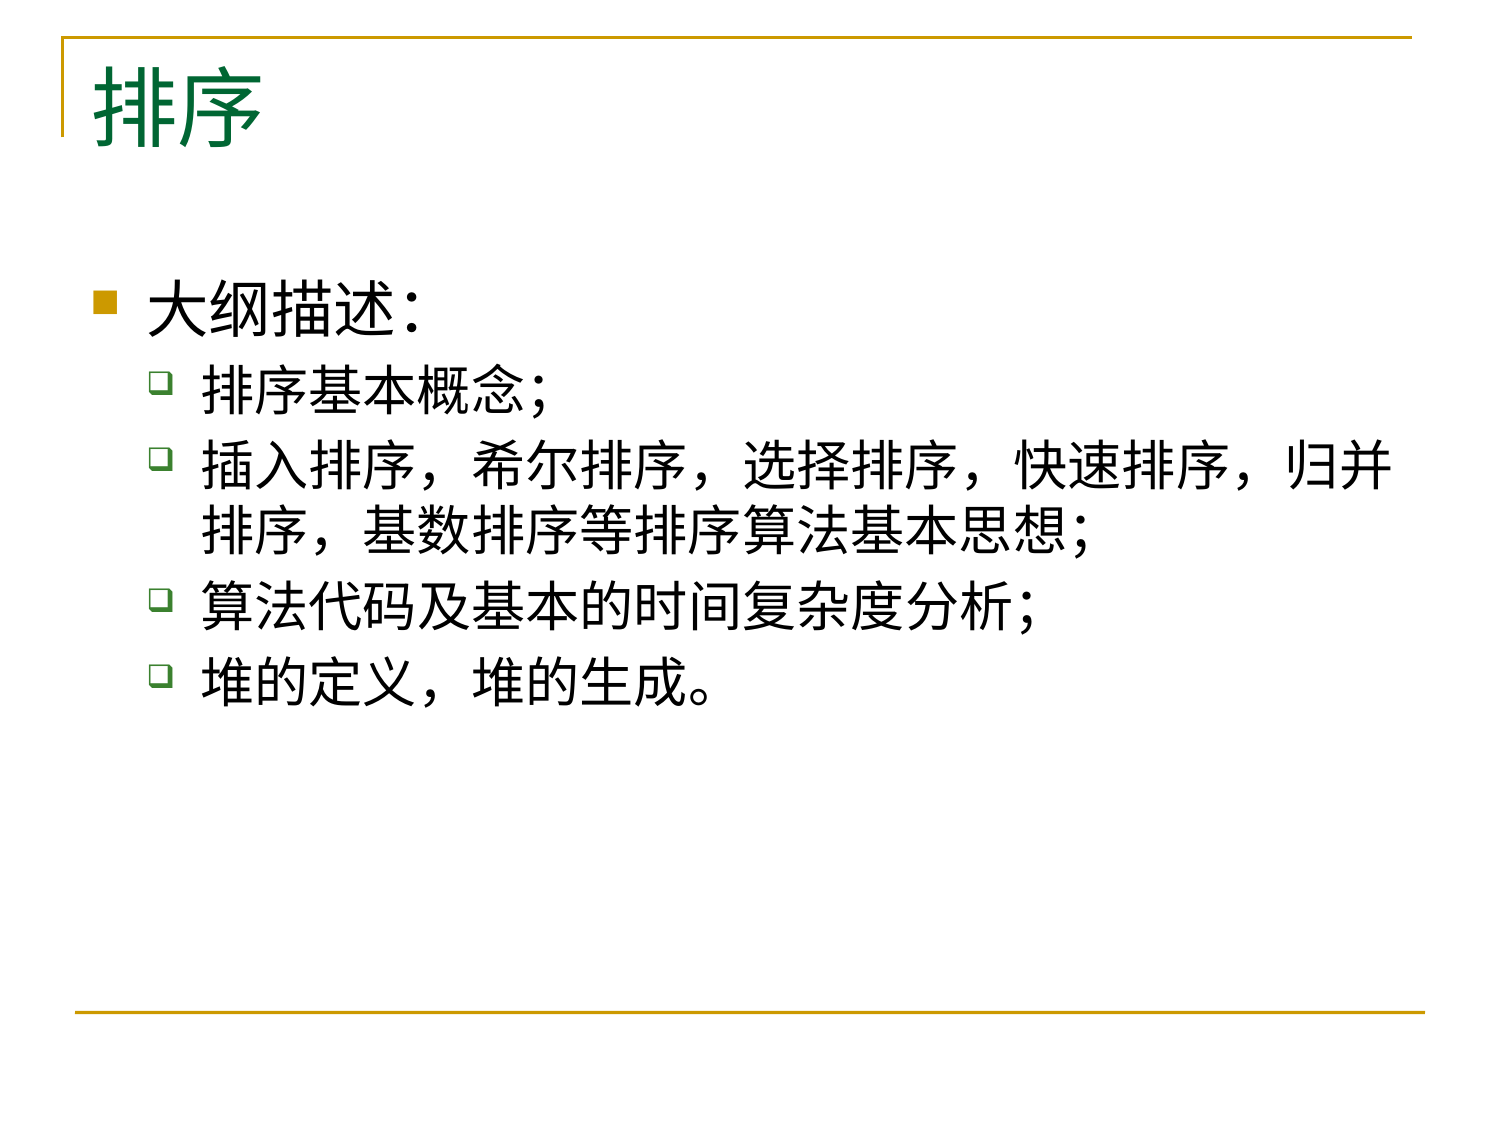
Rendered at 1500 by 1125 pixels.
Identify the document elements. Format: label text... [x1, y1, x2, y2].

title 排序 [75, 45, 1425, 233]
list 大纲描述： 排序基本概念； 插入排序，希尔排序，选择排序，快速排序，归并排序，基数排序等排序算法基本思想； 算法代码及基本的时间复杂度分析； 堆的定义，堆的生成。 [75, 262, 1425, 1006]
